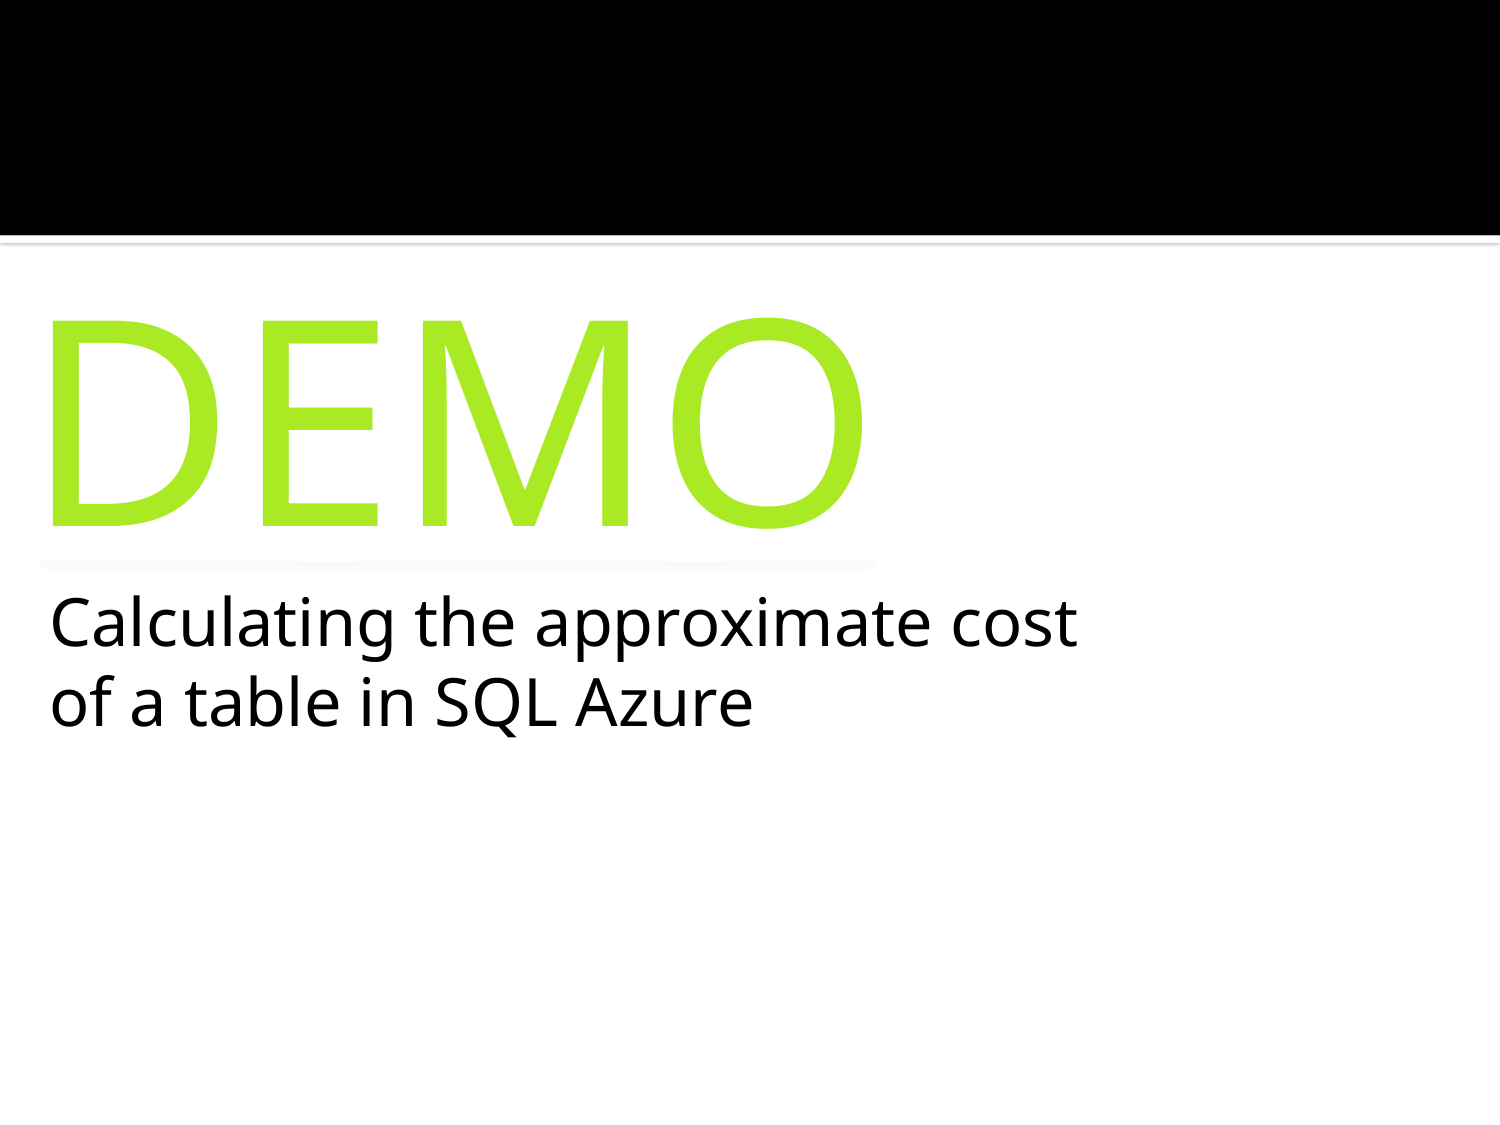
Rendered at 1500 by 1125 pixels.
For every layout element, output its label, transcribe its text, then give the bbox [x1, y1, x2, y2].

subtitle Calculating the approximate cost of a table in SQL Azure [40, 565, 1454, 1046]
